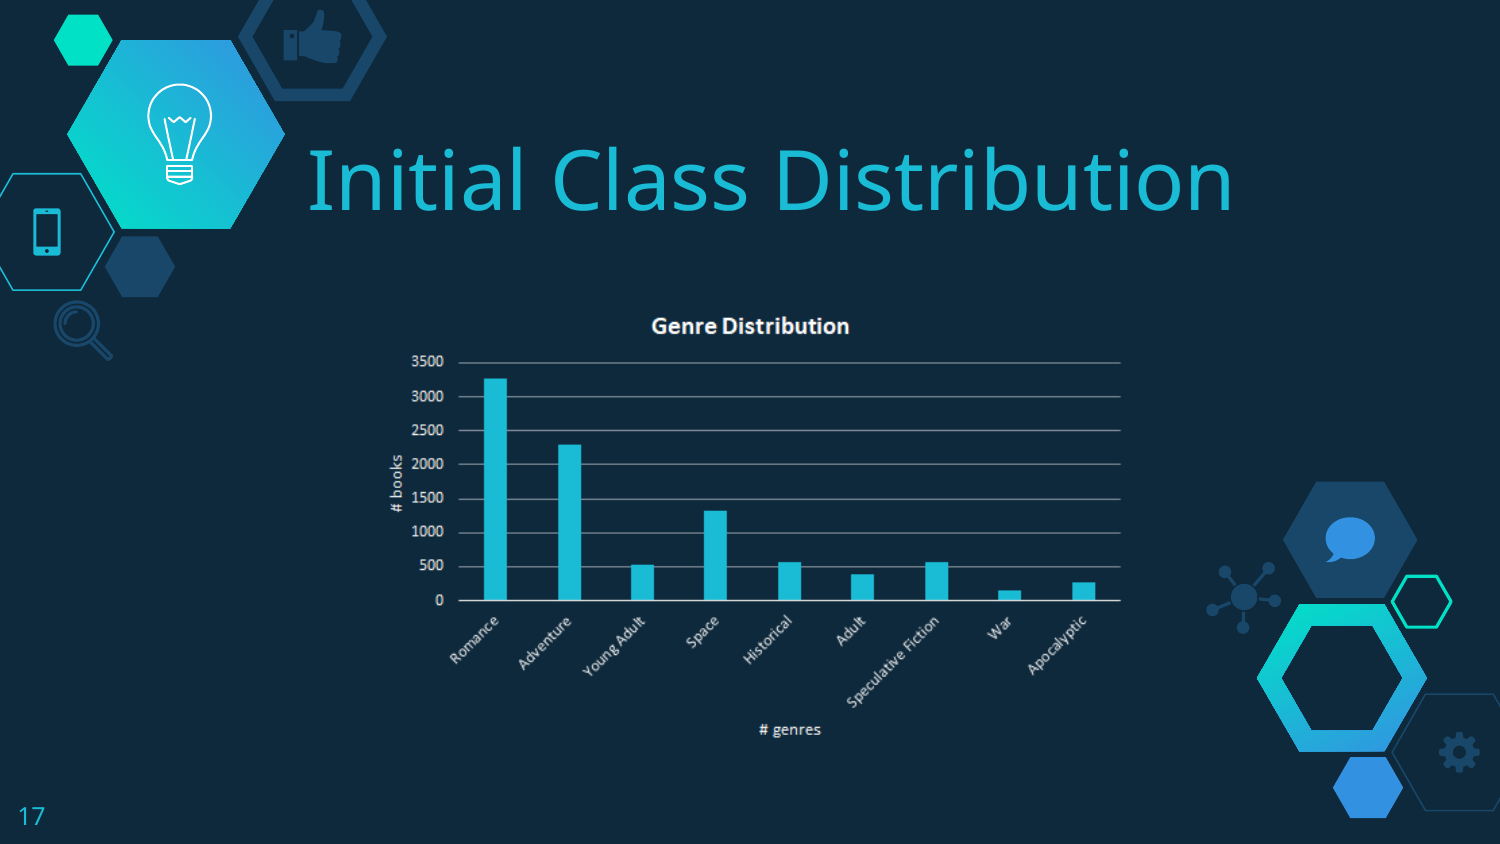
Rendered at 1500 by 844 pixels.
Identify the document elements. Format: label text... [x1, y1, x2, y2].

title Initial Class Distribution [292, 136, 1388, 243]
slide_number ‹#› [2, 785, 93, 844]
picture [368, 308, 1132, 753]
